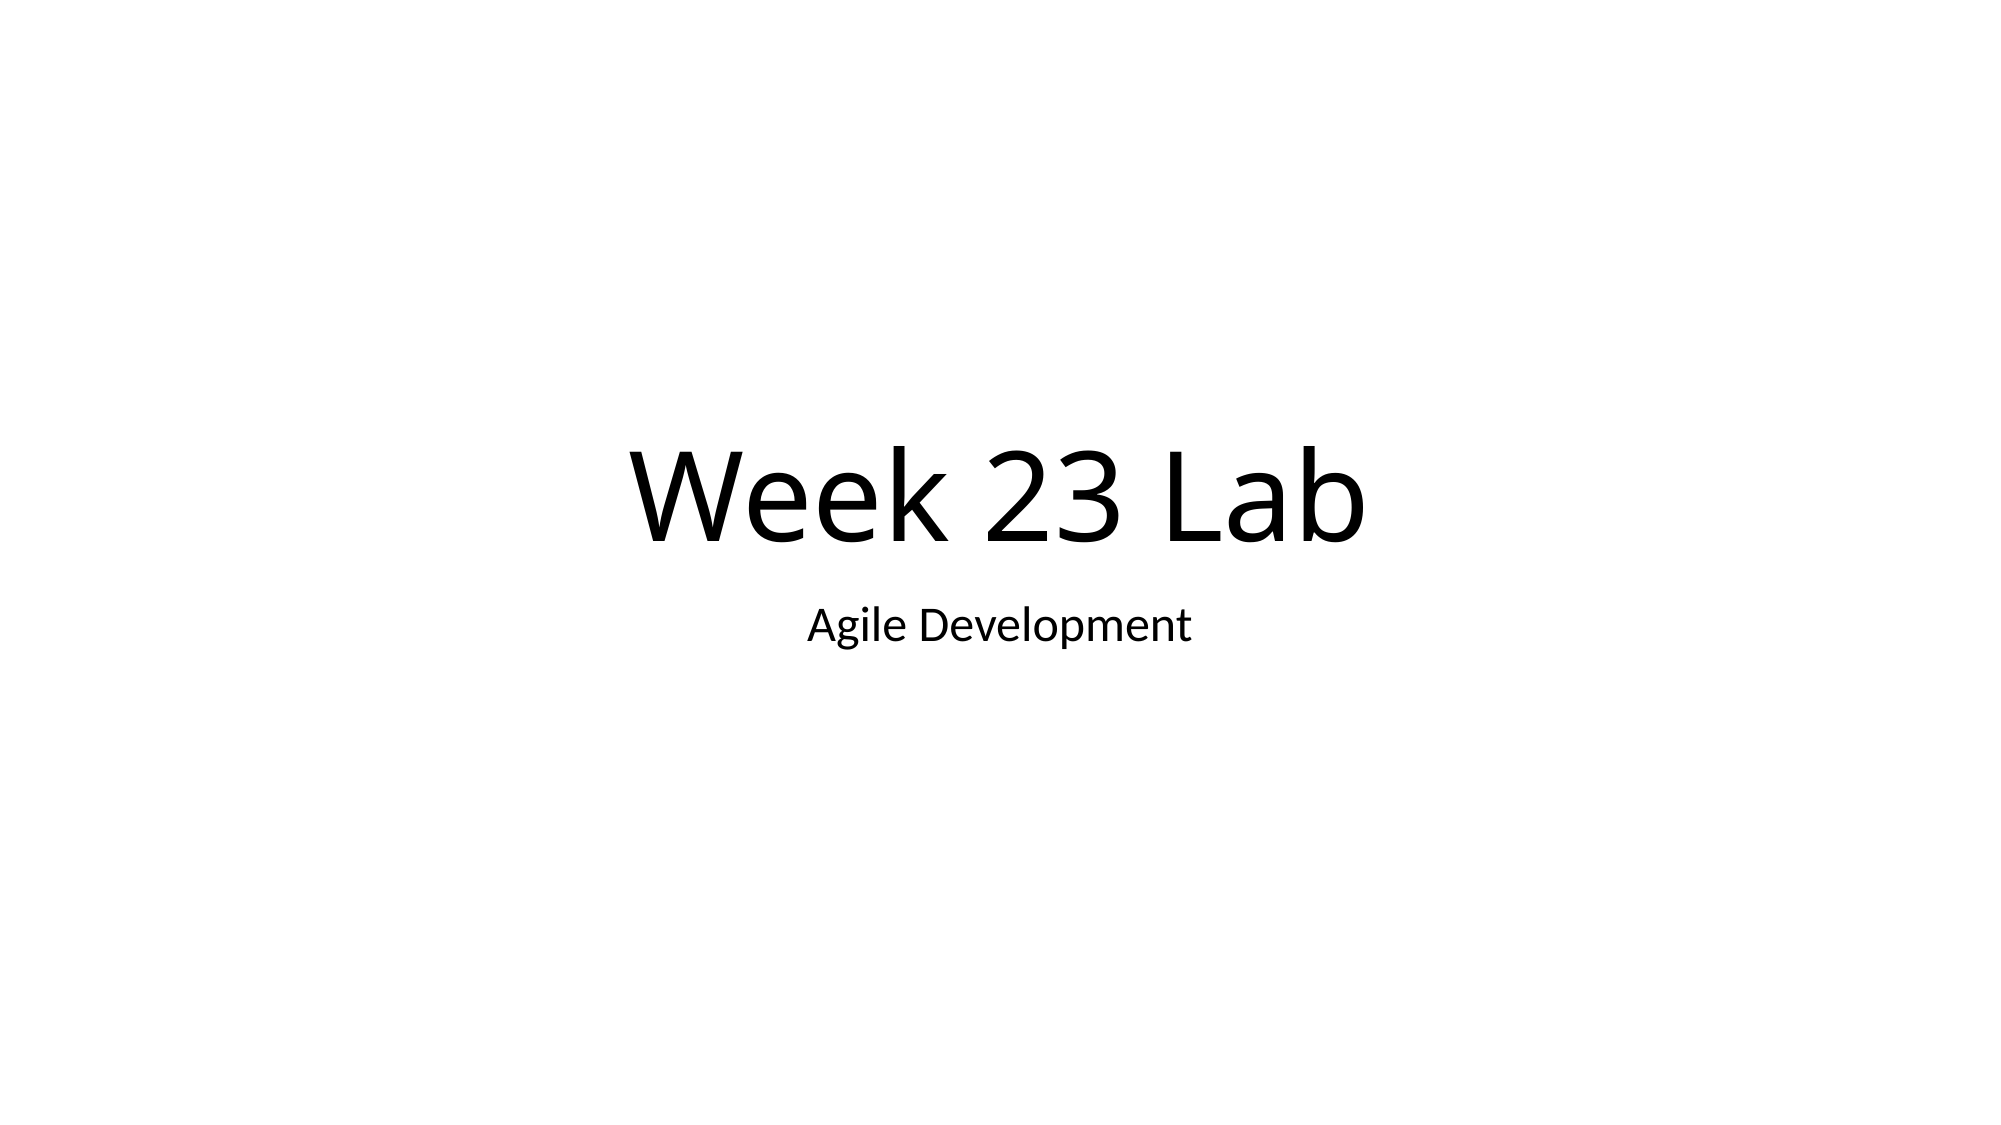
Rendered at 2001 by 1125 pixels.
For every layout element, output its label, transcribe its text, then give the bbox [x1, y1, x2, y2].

subtitle Agile Development [249, 590, 1750, 863]
title Week 23 Lab [249, 184, 1750, 576]
